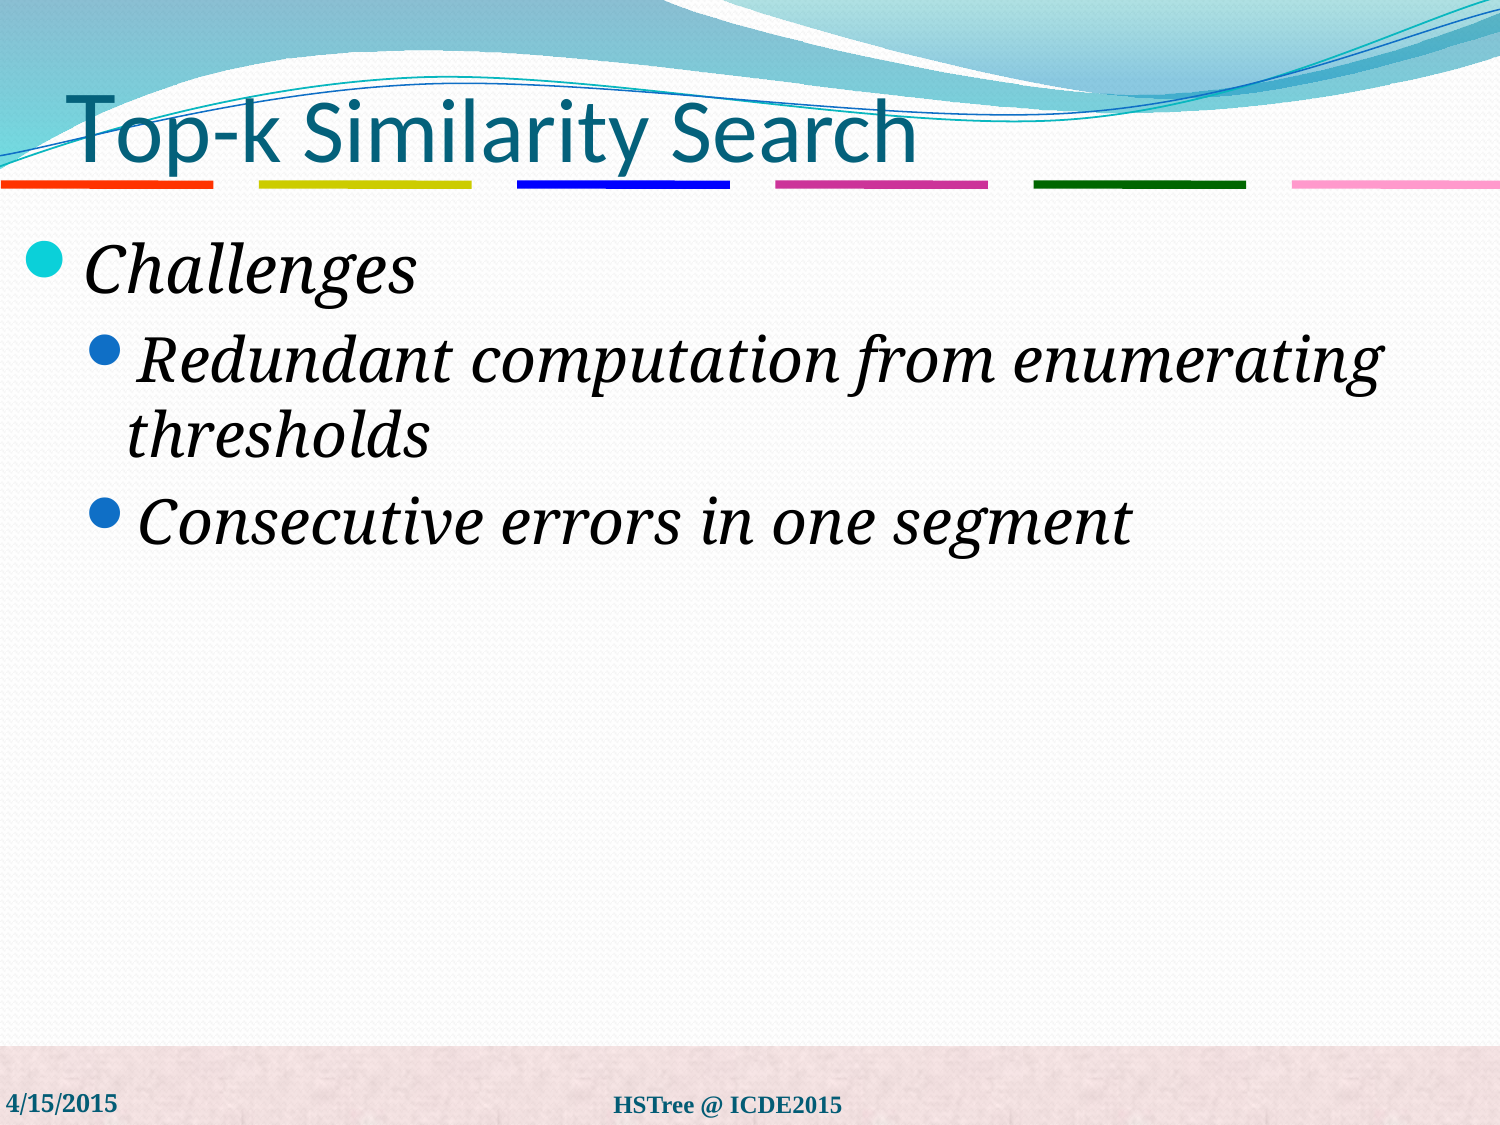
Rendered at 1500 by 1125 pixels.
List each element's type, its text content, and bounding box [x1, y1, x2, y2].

footer HSTree @ ICDE2015 [613, 1058, 1164, 1119]
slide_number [5, 1057, 356, 1118]
title Top-k Similarity Search [64, 0, 1415, 183]
list Challenges Redundant computation from enumerating thresholds Consecutive errors in one segment [5, 219, 1500, 940]
